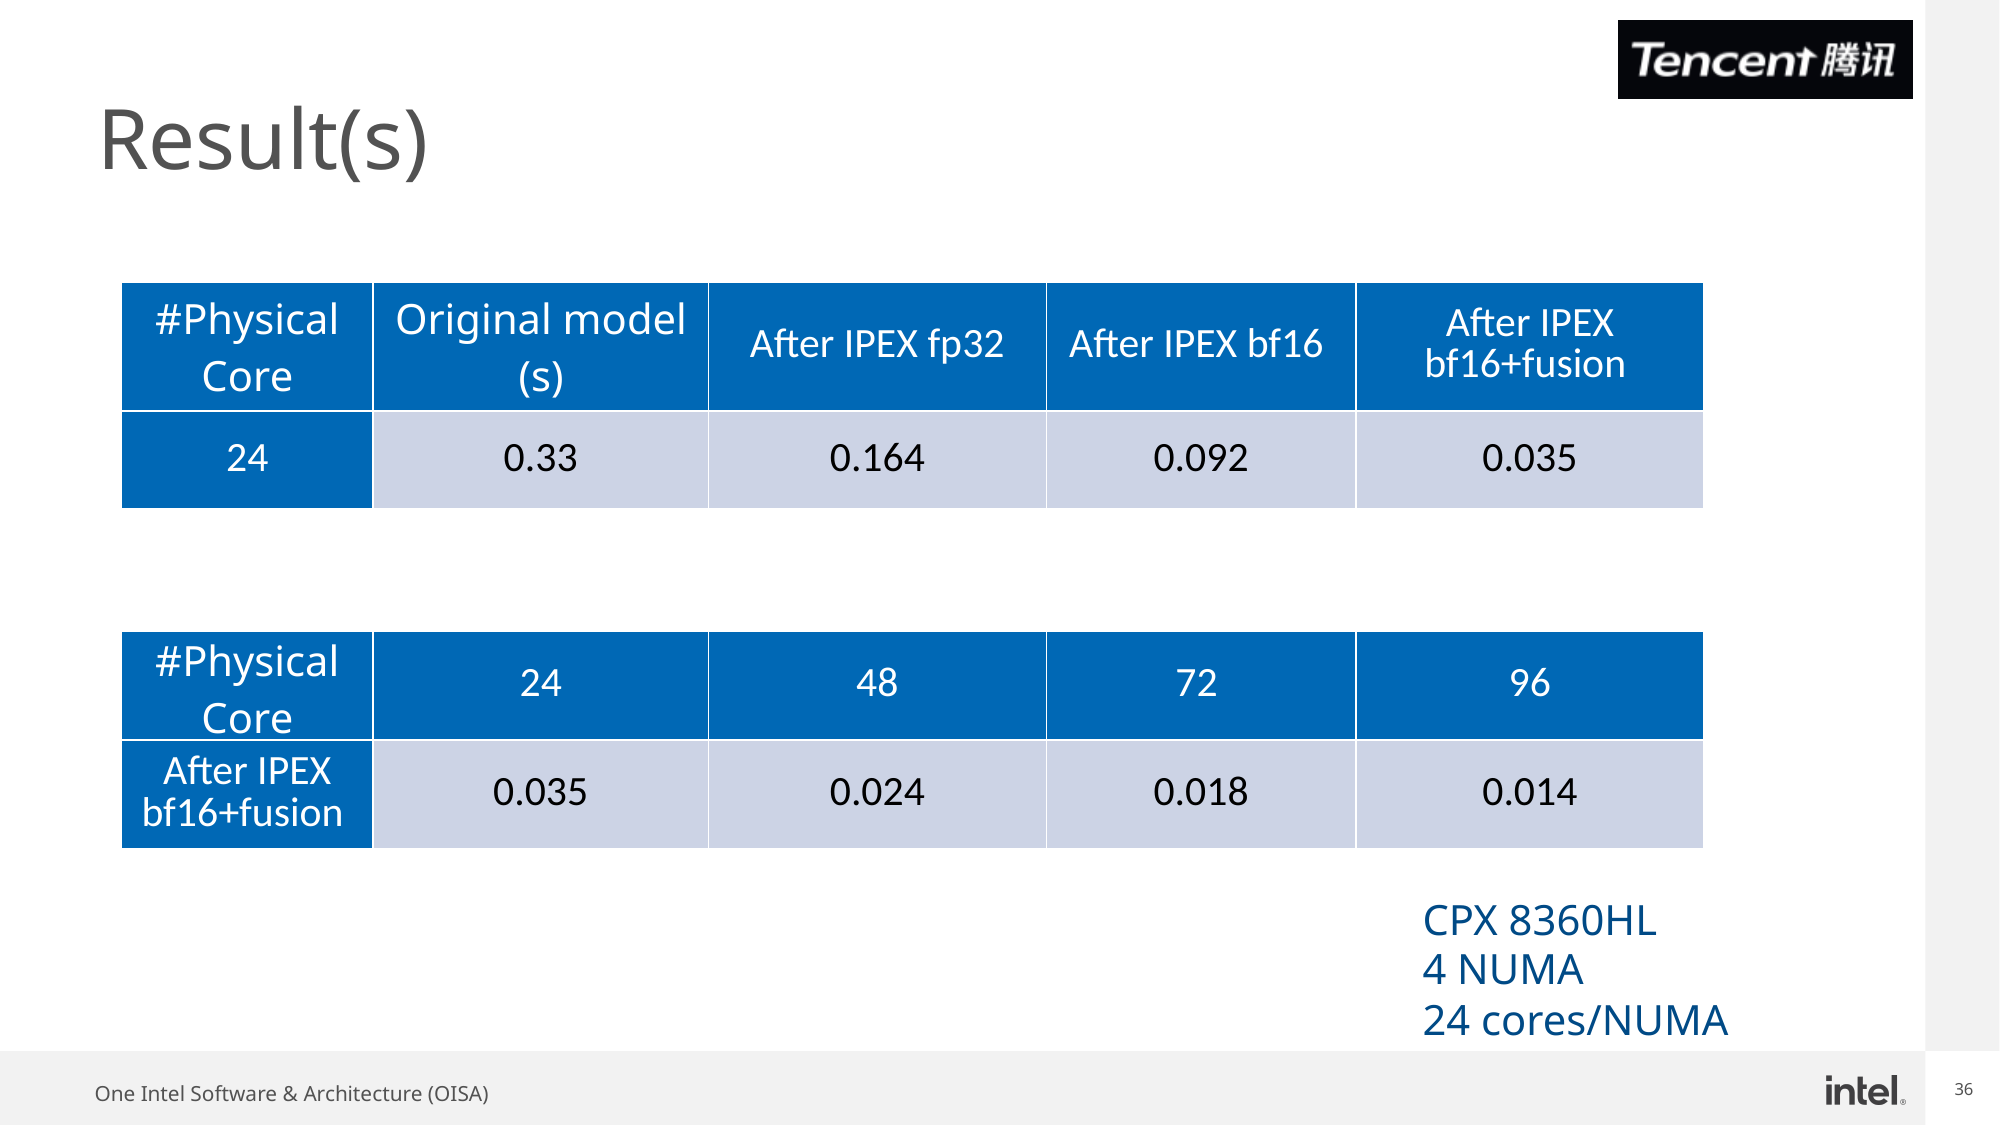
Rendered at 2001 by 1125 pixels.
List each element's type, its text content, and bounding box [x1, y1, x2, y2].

table_header After IPEX bf16 [1047, 283, 1355, 410]
table_header #Physical Core [122, 283, 372, 410]
picture [1618, 20, 1913, 99]
title Result(s) [96, 96, 1898, 248]
table_header 48 [709, 632, 1046, 739]
table_cell 0.33 [374, 412, 708, 508]
table_header #Physical Core [122, 632, 372, 739]
table_header After IPEX fp32 [709, 283, 1046, 410]
table_cell 0.035 [374, 741, 708, 848]
table_header 96 [1357, 632, 1703, 739]
table_cell 0.092 [1047, 412, 1355, 508]
table_cell After IPEX bf16+fusion [122, 741, 372, 848]
table_header 24 [374, 632, 708, 739]
table_cell 0.018 [1047, 741, 1355, 848]
table_header 72 [1047, 632, 1355, 739]
table_cell 0.024 [709, 741, 1046, 848]
table_header After IPEX bf16+fusion [1357, 283, 1703, 410]
table_header Original model (s) [374, 283, 708, 410]
text_box CPX 8360HL 4 NUMA 24 cores/NUMA [1422, 893, 1874, 1044]
table_cell 0.164 [709, 412, 1046, 508]
table_cell 24 [122, 412, 372, 508]
table_cell 0.035 [1357, 412, 1703, 508]
picture [1826, 1075, 1906, 1105]
table_cell 0.014 [1357, 741, 1703, 848]
